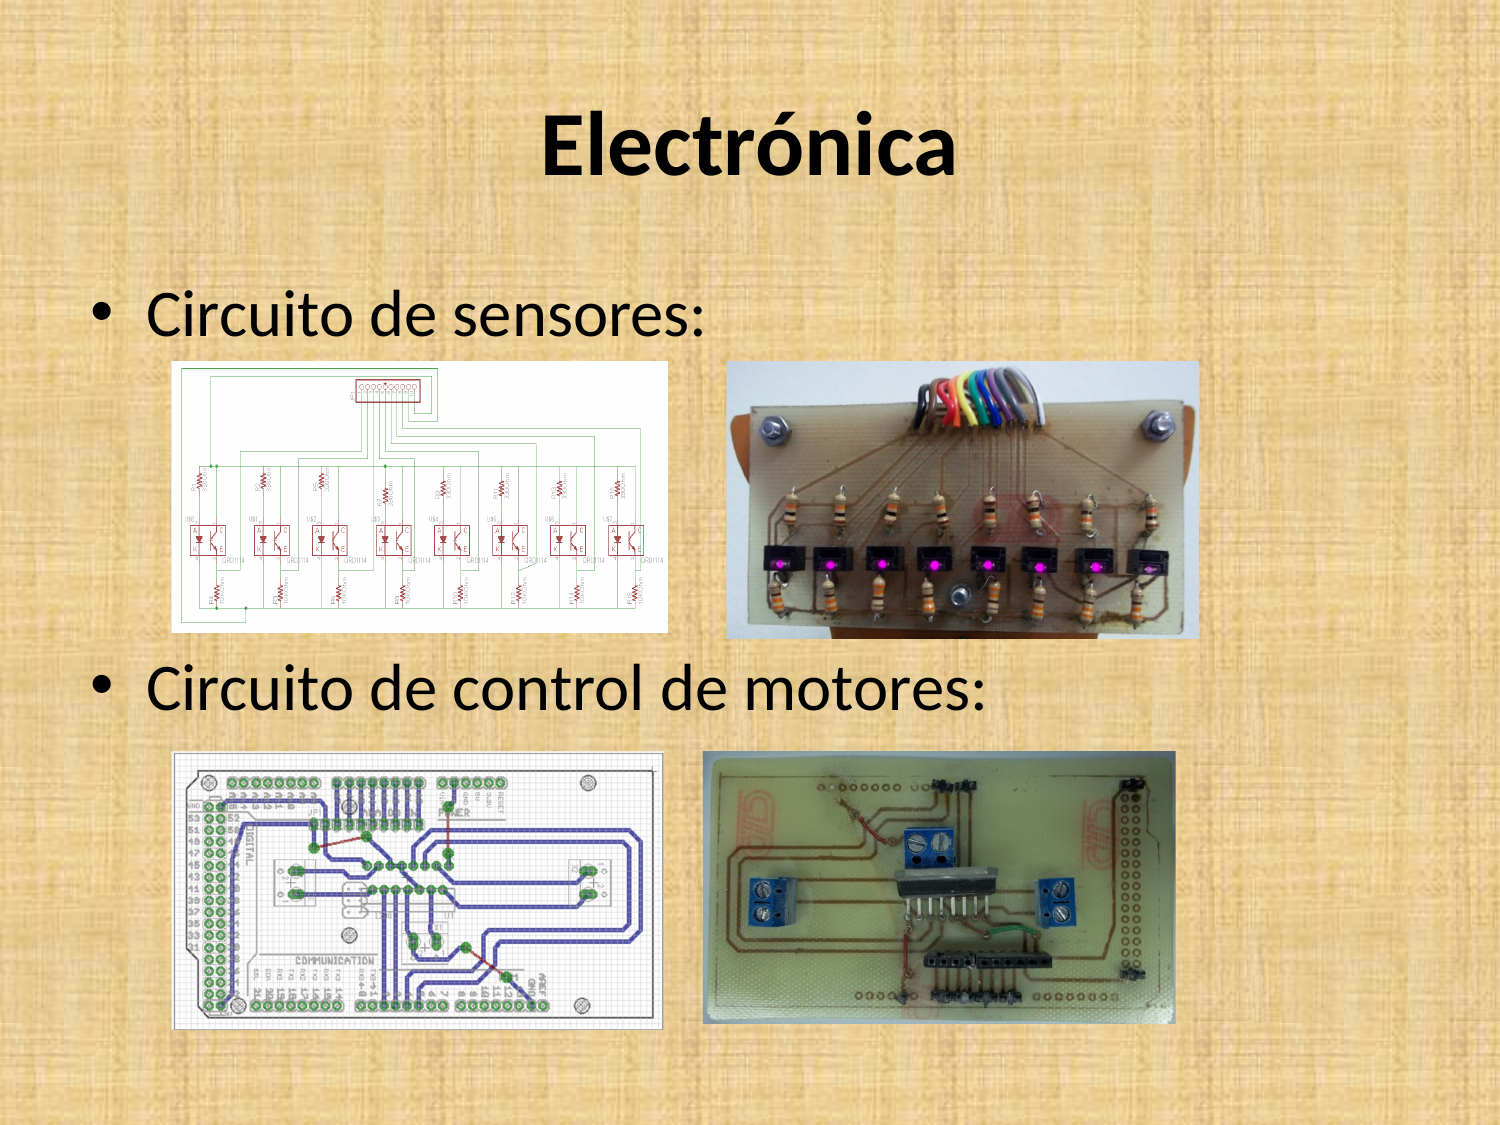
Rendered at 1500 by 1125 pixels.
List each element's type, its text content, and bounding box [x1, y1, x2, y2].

list Circuito de sensores: Circuito de control de motores: [75, 262, 1425, 1005]
picture [0, 0, 1500, 1125]
title Electrónica [75, 45, 1425, 233]
